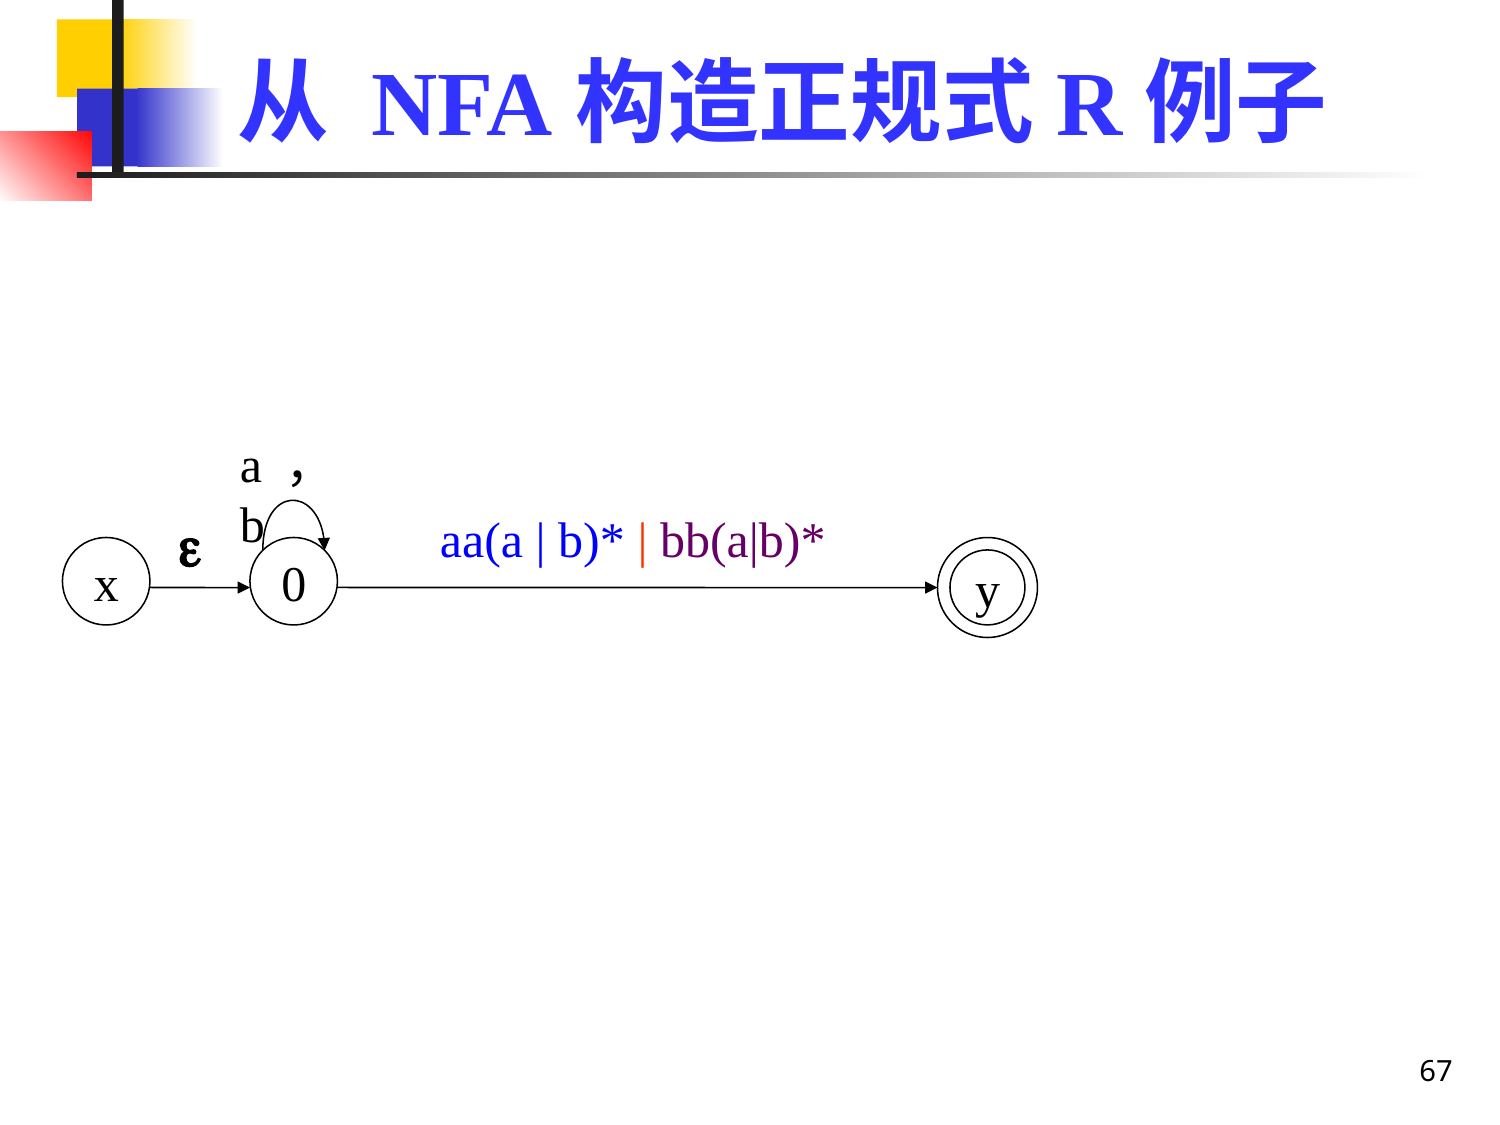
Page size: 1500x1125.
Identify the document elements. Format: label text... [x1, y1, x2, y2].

title 从 NFA构造正规式R例子 [188, 35, 1376, 161]
slide_number 67 [1155, 1024, 1468, 1100]
text_box aa(a | b)* | bb(a|b)* [424, 499, 950, 575]
text_box  [162, 500, 238, 585]
text_box x [62, 537, 150, 625]
text_box [337, 581, 937, 594]
text_box y [949, 549, 1025, 625]
text_box [937, 537, 1038, 638]
text_box 0 [249, 560, 338, 625]
text_box a，b [224, 424, 363, 560]
text_box [149, 581, 250, 594]
